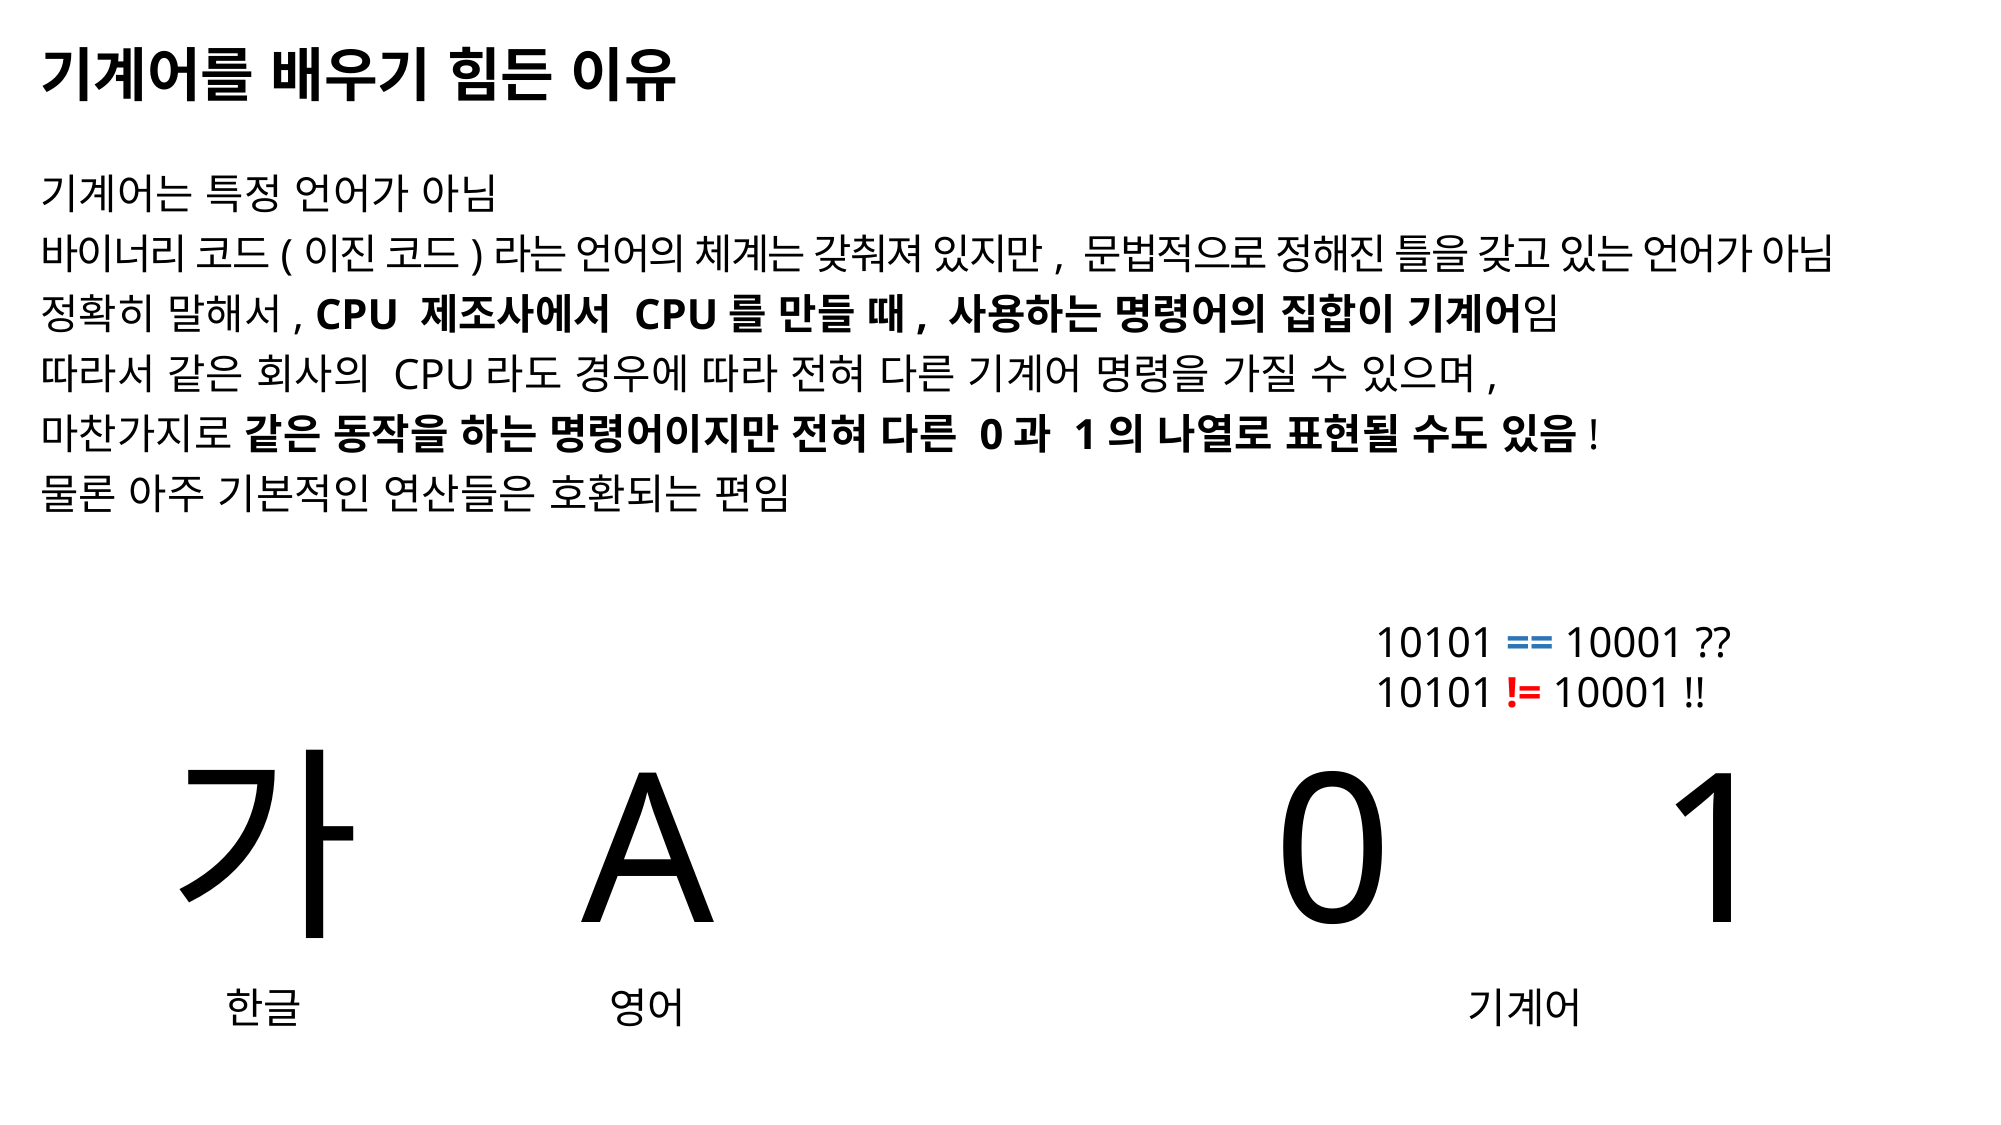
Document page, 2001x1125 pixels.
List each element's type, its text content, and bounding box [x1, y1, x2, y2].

text_box 기계어 [1333, 974, 1718, 1039]
text_box 10101 == 10001 ?? 10101 != 10001 !! [1360, 607, 1838, 723]
text_box 가 [71, 706, 455, 972]
text_box 기계어를 배우기 힘든 이유 [25, 31, 887, 116]
text_box A [455, 706, 840, 972]
text_box 기계어는 특정 언어가 아님 바이너리 코드(이진 코드)라는 언어의 체계는 갖춰져 있지만, 문법적으로 정해진 틀을 갖고 있는 언어가 아님 정확히 말해서, CPU 제조사에서 CPU를 만들 때, 사용하는 명령어의 집합이 기계어임 따라서 같은 회사의 CPU라도 경우에 따라 전혀 다른 기계어 명령을 가질 수 있으며, 마찬가지로 같은 동작을 하는 명령어이지만 전혀 다른 0과 1의 나열로 표현될 수도 있음! 물론 아주 기본적인 연산들은 호환되는 편임 [25, 150, 1975, 525]
text_box 한글 [71, 974, 455, 1039]
text_box 0 [1141, 706, 1525, 972]
text_box 1 [1525, 706, 1910, 972]
text_box 영어 [455, 974, 840, 1039]
